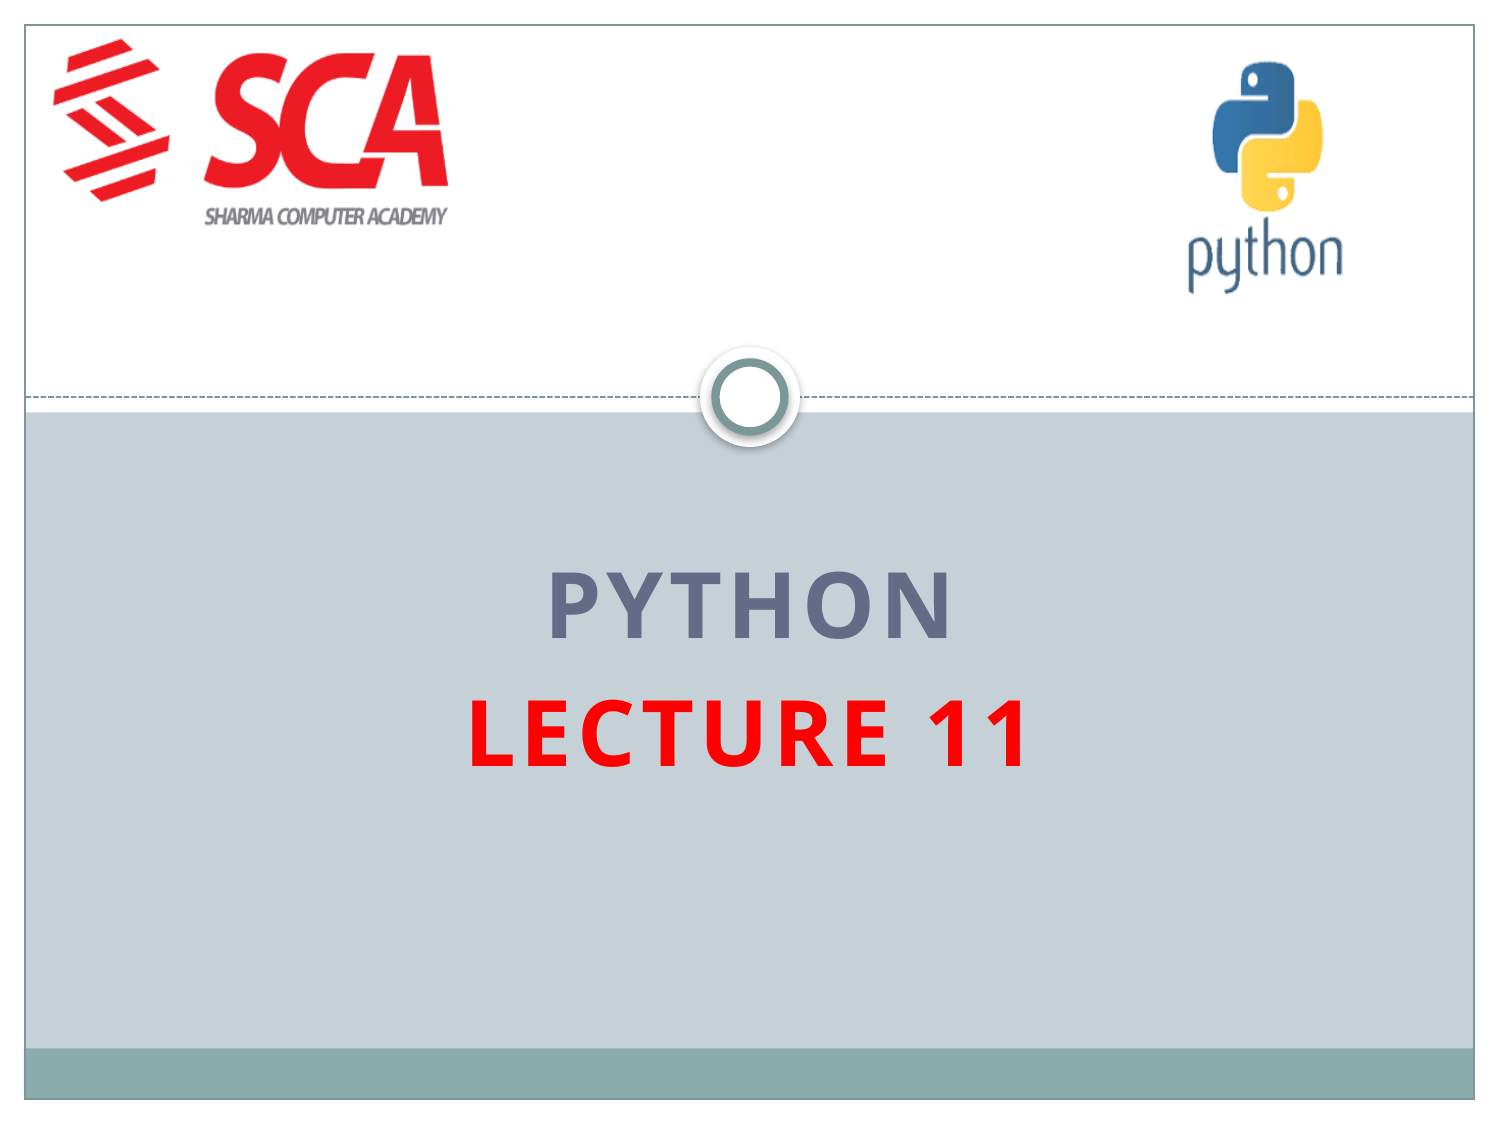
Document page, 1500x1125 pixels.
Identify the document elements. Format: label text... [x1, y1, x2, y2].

picture [1077, 58, 1454, 305]
subtitle PYTHON Lecture 11 [117, 539, 1383, 827]
picture [36, 30, 455, 232]
